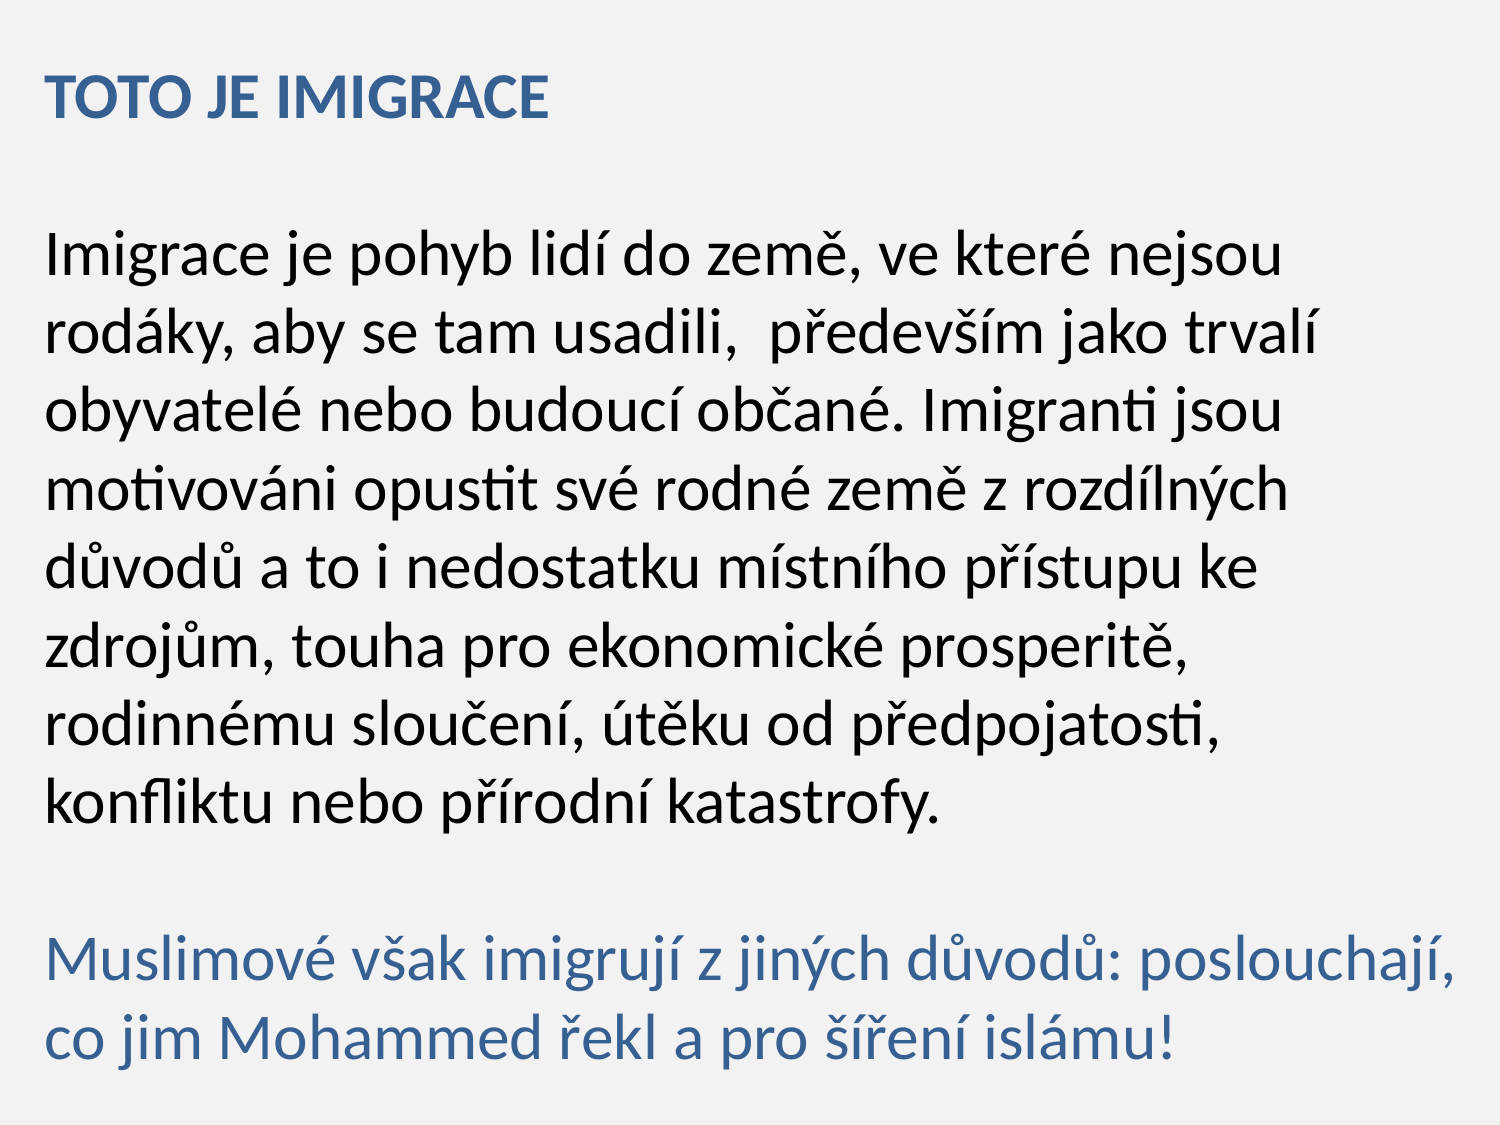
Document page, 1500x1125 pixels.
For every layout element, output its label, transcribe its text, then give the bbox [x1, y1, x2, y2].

title TOTO JE IMIGRACE Imigrace je pohyb lidí do země, ve které nejsou rodáky, aby se tam usadili, především jako trvalí obyvatelé nebo budoucí občané. Imigranti jsou motivováni opustit své rodné země z rozdílných důvodů a to i nedostatku místního přístupu ke zdrojům, touha pro ekonomické prosperitě, rodinnému sloučení, útěku od předpojatosti, konfliktu nebo přírodní katastrofy. Muslimové však imigrují z jiných důvodů: poslouchají, co jim Mohammed řekl a pro šíření islámu! [29, 24, 1475, 1100]
